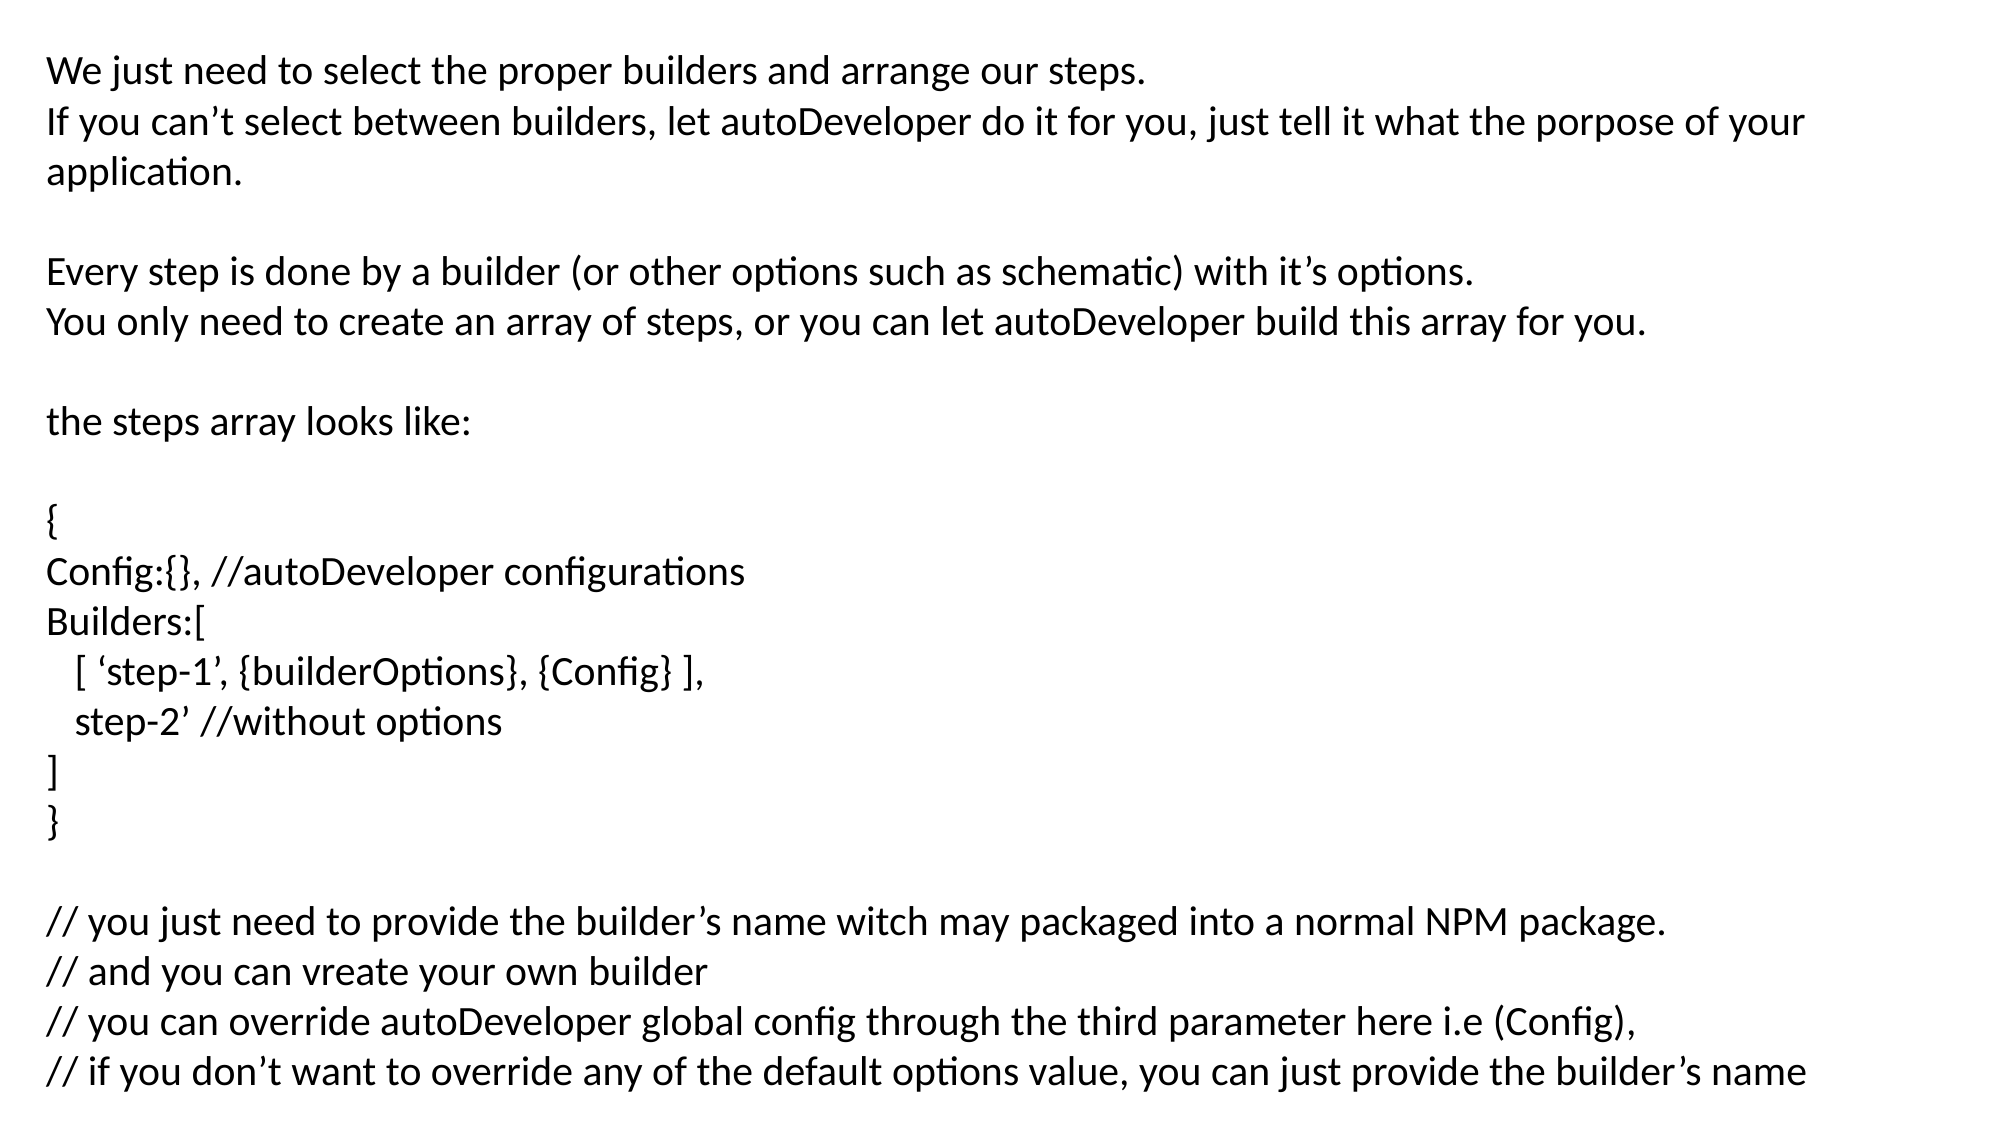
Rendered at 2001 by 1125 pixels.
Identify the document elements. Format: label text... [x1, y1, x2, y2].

text_box We just need to select the proper builders and arrange our steps. If you can’t select between builders, let autoDeveloper do it for you, just tell it what the porpose of your application. Every step is done by a builder (or other options such as schematic) with it’s options. You only need to create an array of steps, or you can let autoDeveloper build this array for you. the steps array looks like: { Config:{}, //autoDeveloper configurations Builders:[ [ ‘step-1’, {builderOptions}, {Config} ], step-2’ //without options ] } // you just need to provide the builder’s name witch may packaged into a normal NPM package. // and you can vreate your own builder // you can override autoDeveloper global config through the third parameter here i.e (Config), // if you don’t want to override any of the default options value, you can just provide the builder’s name [31, 35, 1946, 1125]
